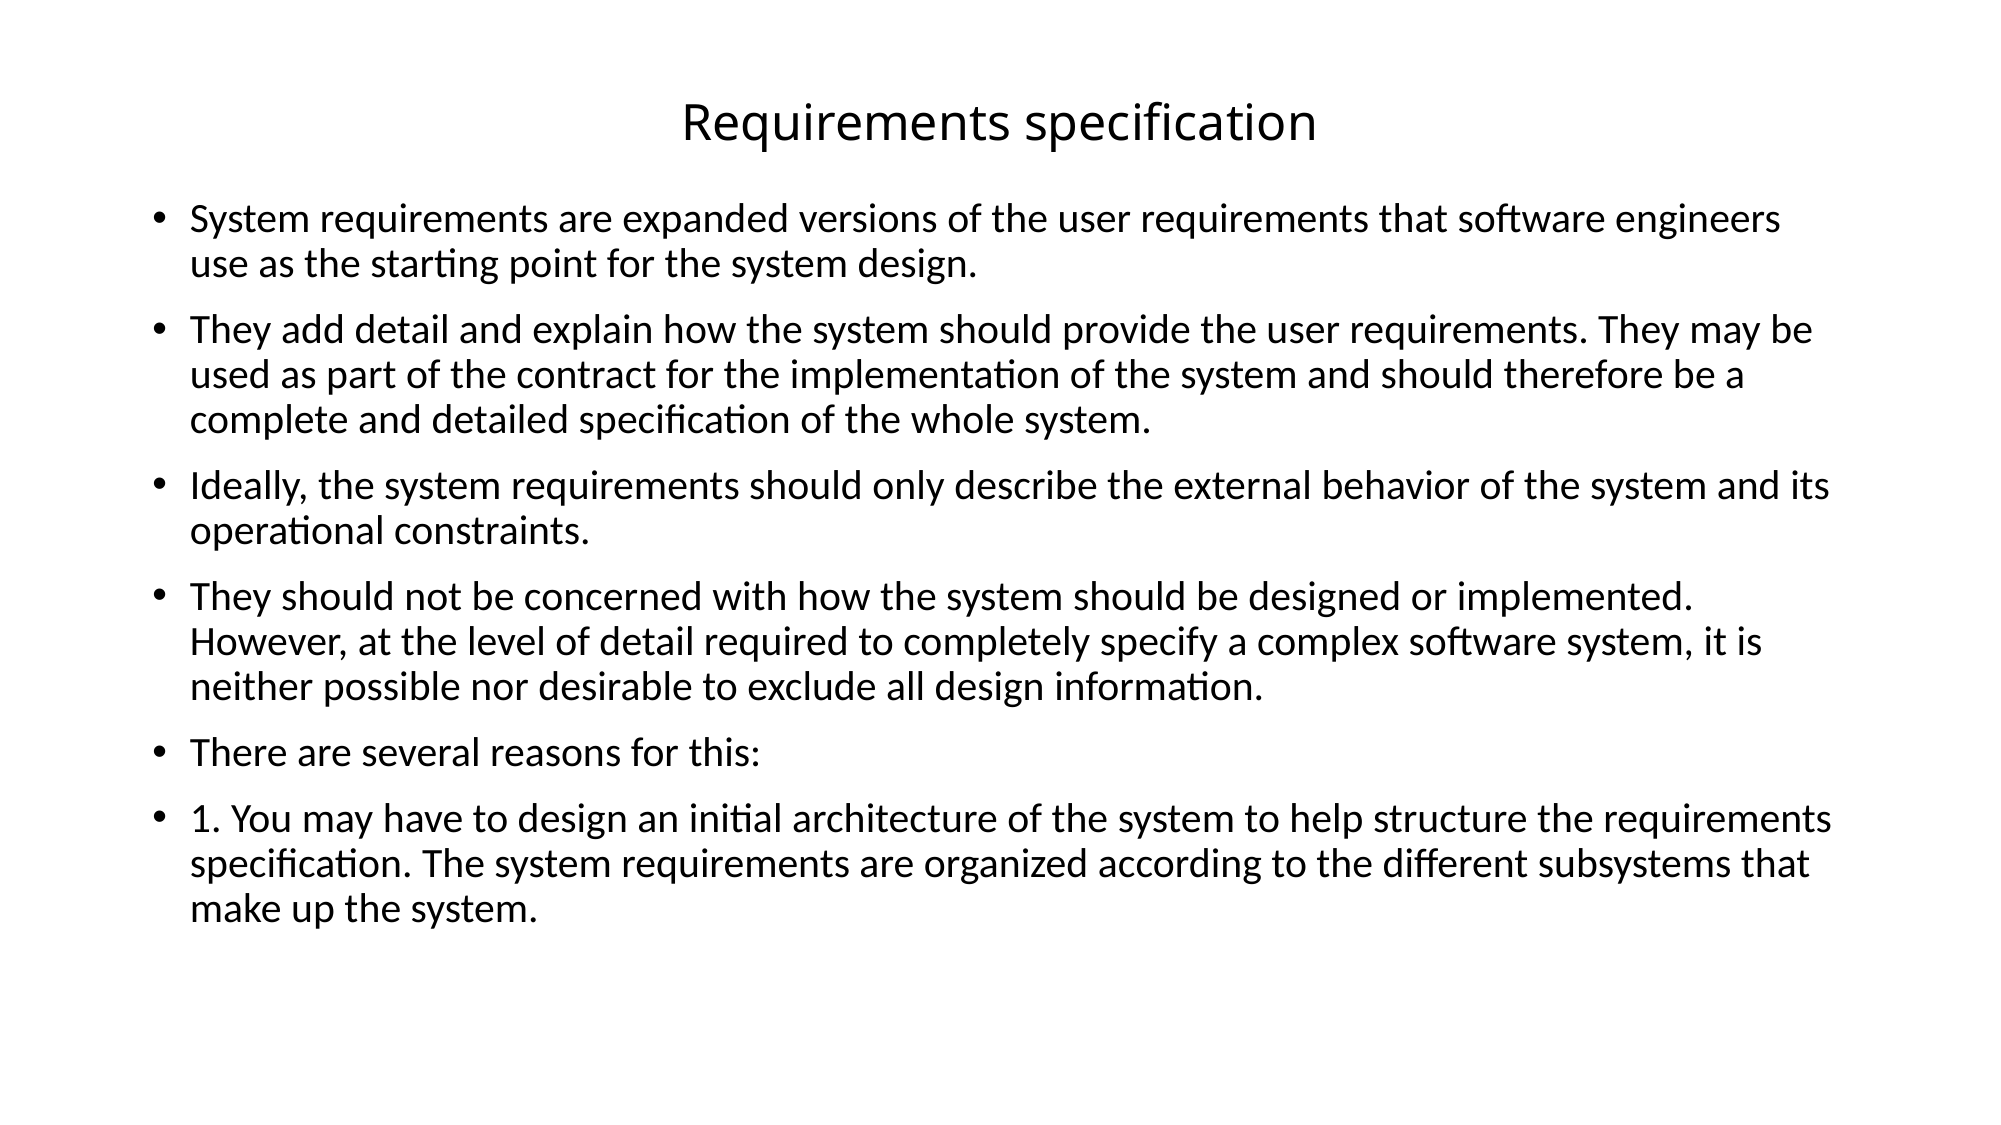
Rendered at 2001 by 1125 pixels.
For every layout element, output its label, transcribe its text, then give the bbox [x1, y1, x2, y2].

list System requirements are expanded versions of the user requirements that software engineers use as the starting point for the system design. They add detail and explain how the system should provide the user requirements. They may be used as part of the contract for the implementation of the system and should therefore be a complete and detailed specification of the whole system. Ideally, the system requirements should only describe the external behavior of the system and its operational constraints. They should not be concerned with how the system should be designed or implemented. However, at the level of detail required to completely specify a complex software system, it is neither possible nor desirable to exclude all design information. There are several reasons for this: 1. You may have to design an initial architecture of the system to help structure the requirements specification. The system requirements are organized according to the different subsystems that make up the system. [137, 189, 1863, 1014]
title Requirements specification [137, 59, 1863, 189]
